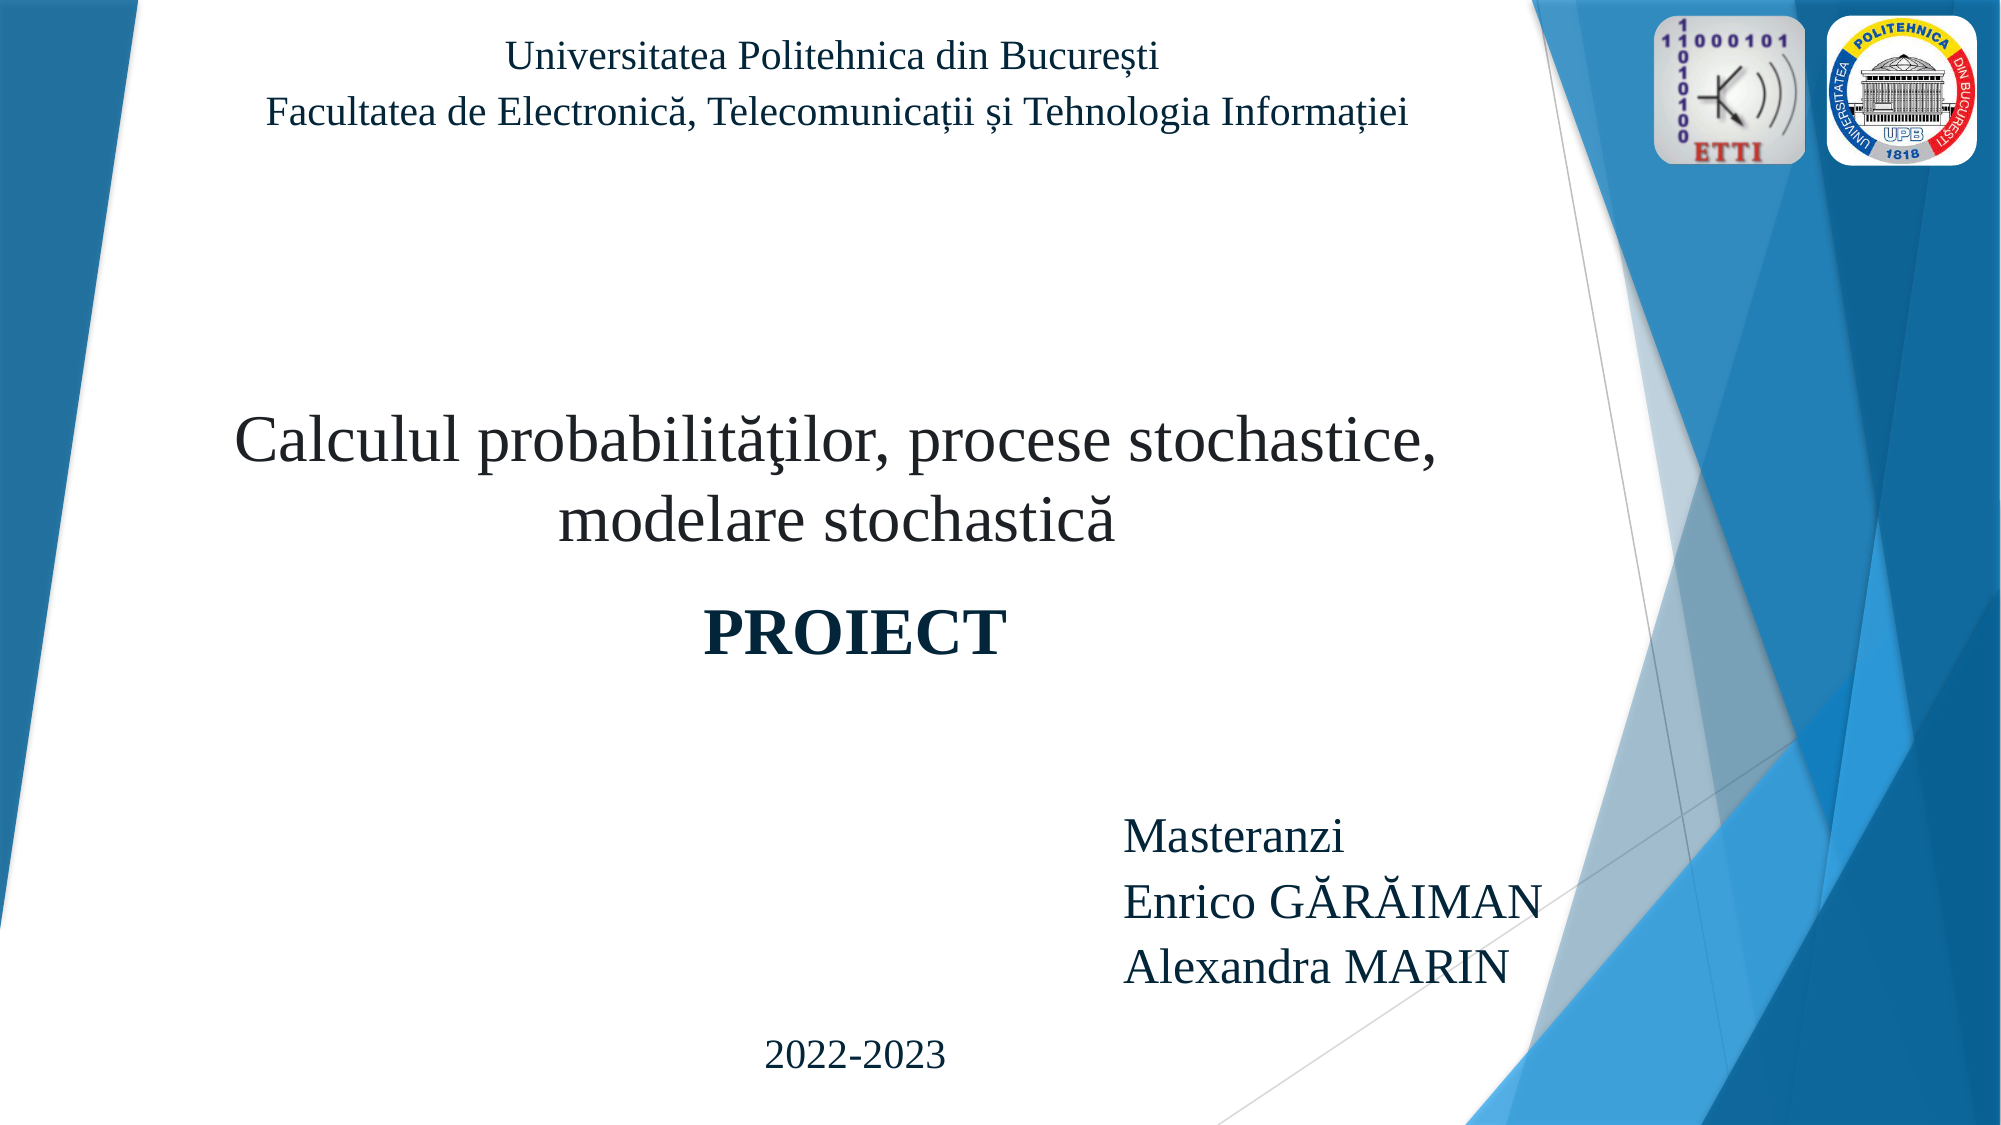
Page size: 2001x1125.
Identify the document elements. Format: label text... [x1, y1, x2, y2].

text_box Universitatea Politehnica din București Facultatea de Electronică, Telecomunicații și Tehnologia Informației [179, 15, 1496, 196]
picture [1653, 15, 1808, 167]
picture [1826, 15, 1978, 167]
text_box Masteranzi Enrico GĂRĂIMAN Alexandra MARIN [1108, 788, 1665, 1042]
title Calculul probabilităţilor, procese stochastice, modelare stochastică [134, 292, 1542, 563]
text_box PROIECT [218, 405, 1493, 676]
text_box 2022-2023 [727, 1014, 984, 1125]
